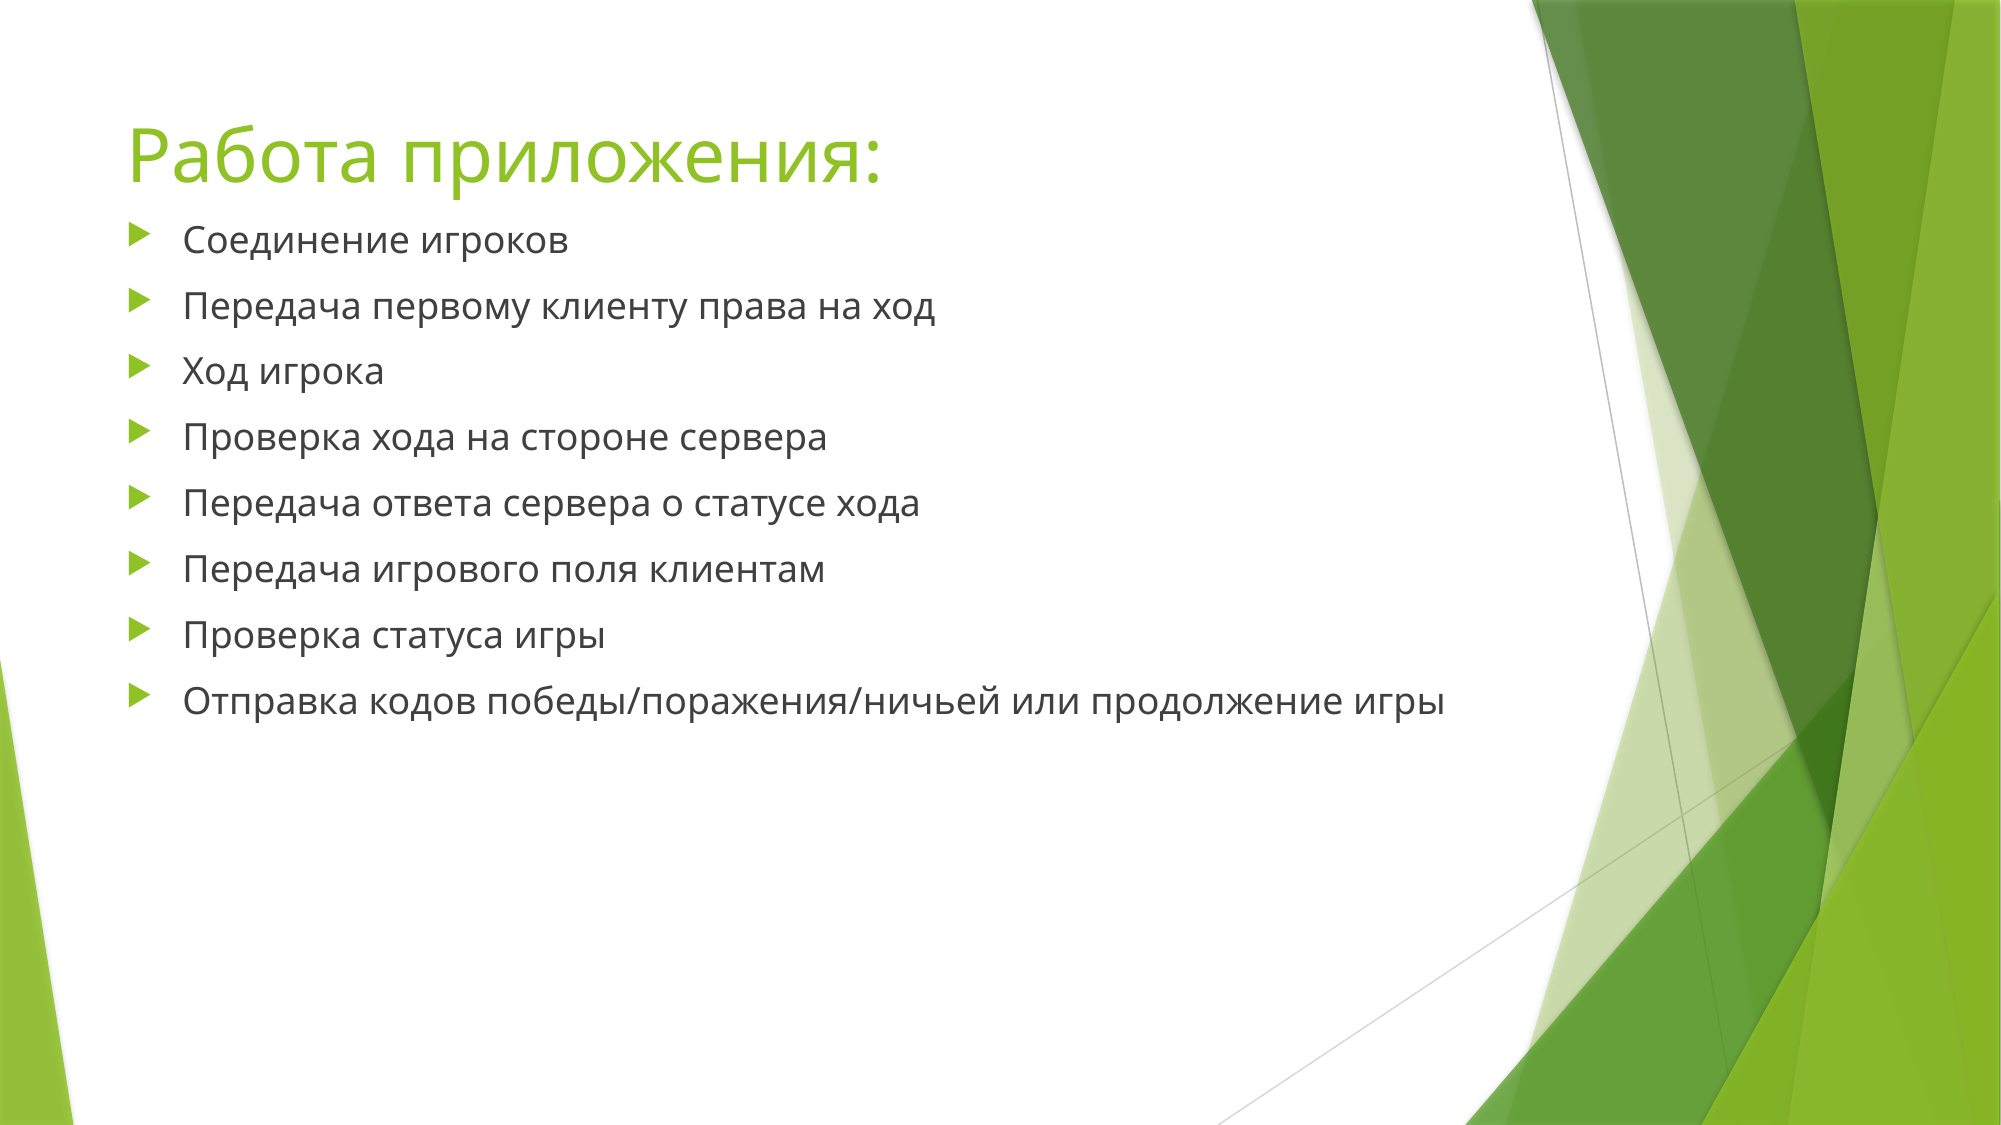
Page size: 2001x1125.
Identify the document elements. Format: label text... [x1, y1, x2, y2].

list Соединение игроков Передача первому клиенту права на ход Ход игрока Проверка хода на стороне сервера Передача ответа сервера о статусе хода Передача игрового поля клиентам Проверка статуса игры Отправка кодов победы/поражения/ничьей или продолжение игры [111, 208, 1522, 845]
title Работа приложения: [111, 99, 1522, 208]
